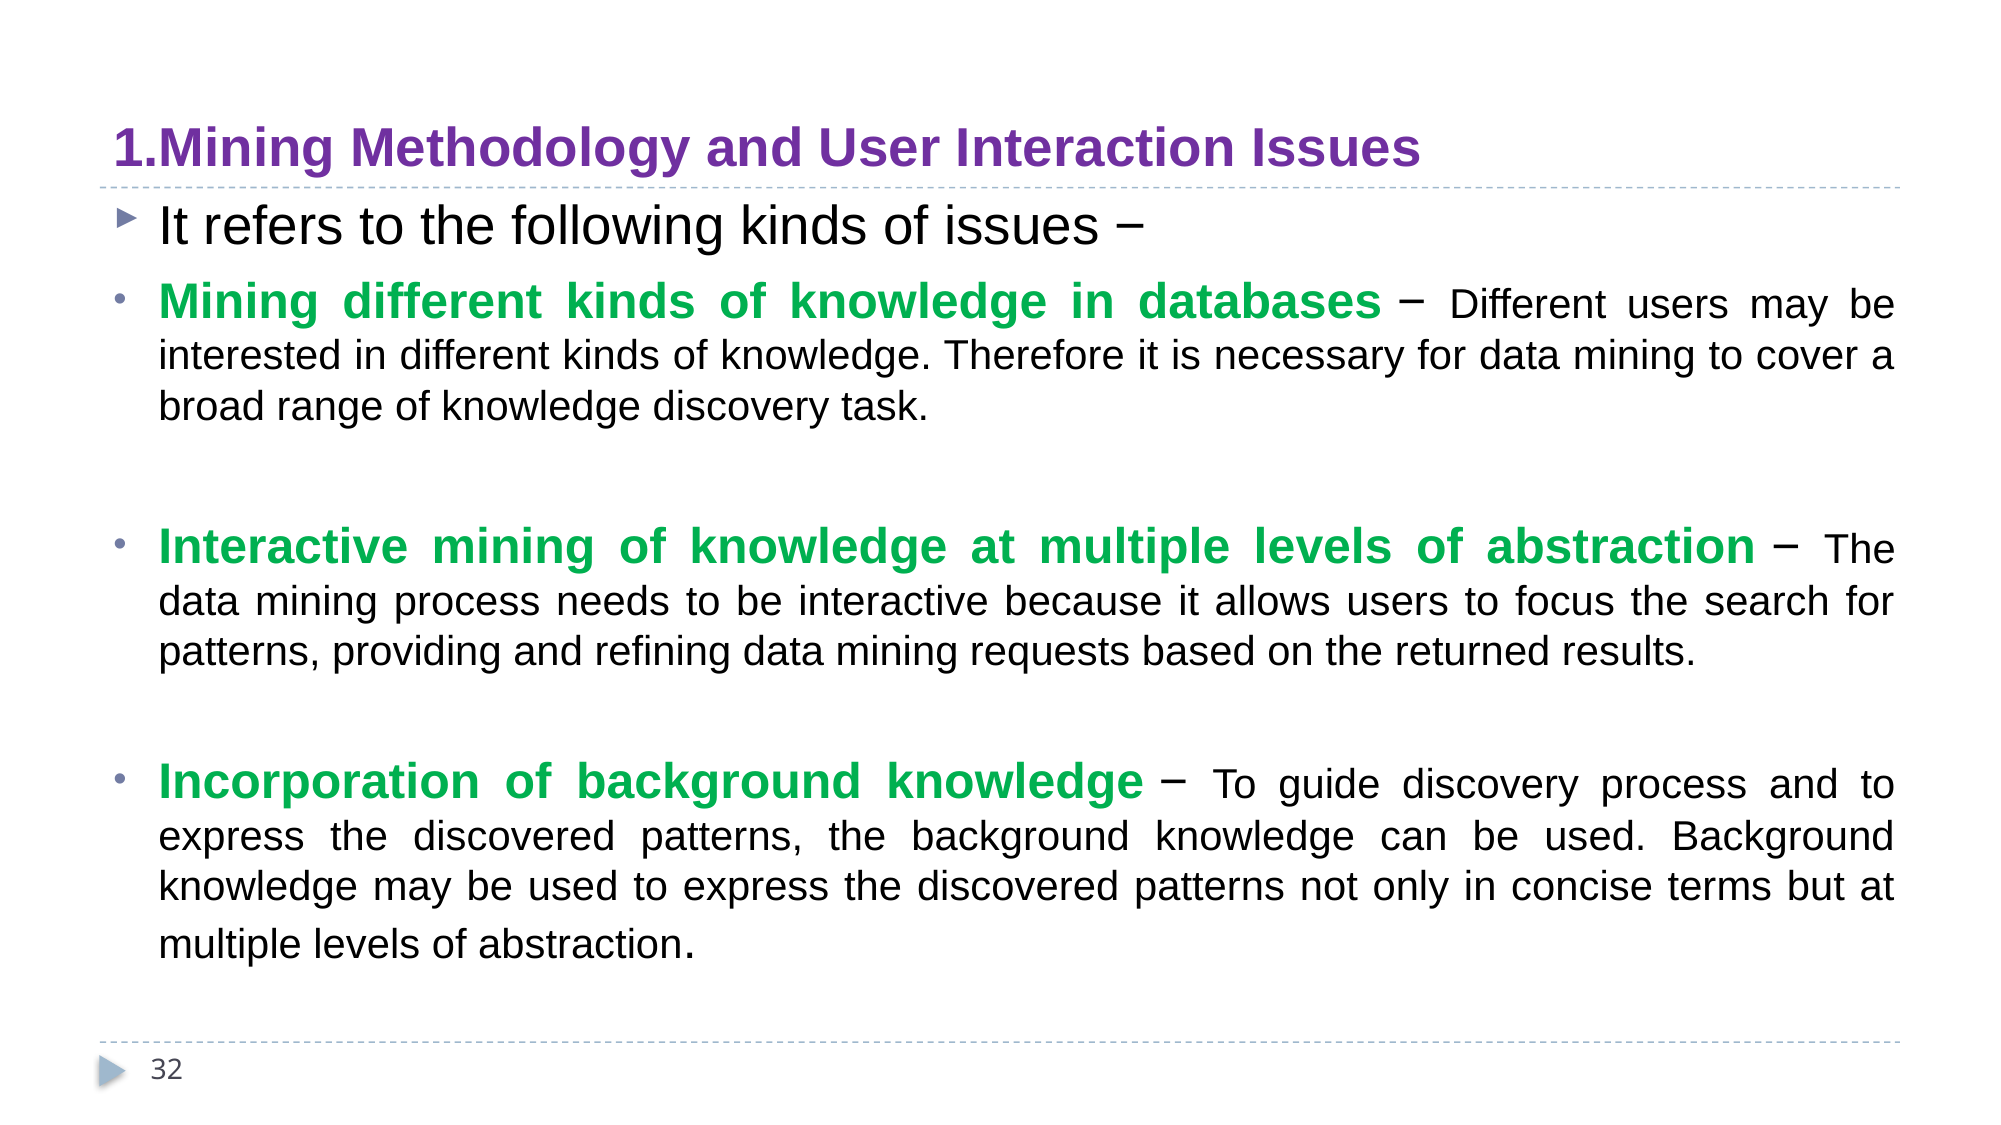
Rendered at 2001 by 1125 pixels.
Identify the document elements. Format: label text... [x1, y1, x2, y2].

slide_number 32 [133, 1072, 568, 1103]
list 1.Mining Methodology and User Interaction Issues It refers to the following kinds of issues − Mining different kinds of knowledge in databases − Different users may be interested in different kinds of knowledge. Therefore it is necessary for data mining to cover a broad range of knowledge discovery task. Interactive mining of knowledge at multiple levels of abstraction − The data mining process needs to be interactive because it allows users to focus the search for patterns, providing and refining data mining requests based on the returned results. Incorporation of background knowledge − To guide discovery process and to express the discovered patterns, the background knowledge can be used. Background knowledge may be used to express the discovered patterns not only in concise terms but at multiple levels of abstraction. [96, 103, 1913, 1072]
